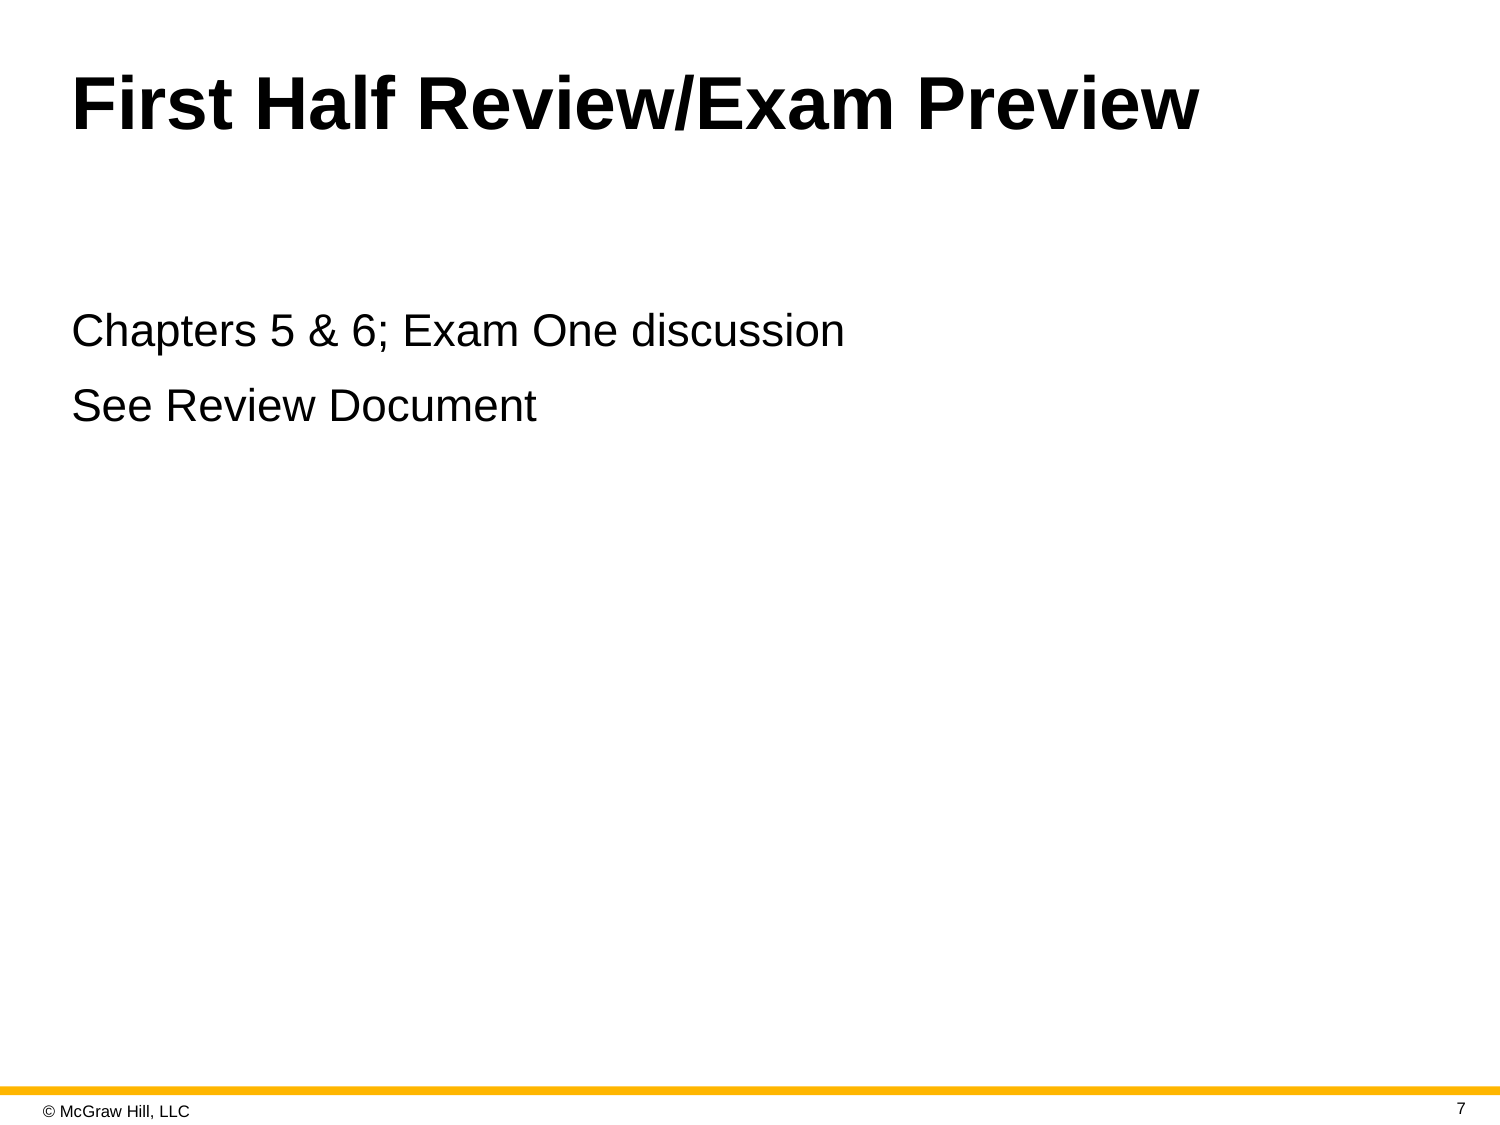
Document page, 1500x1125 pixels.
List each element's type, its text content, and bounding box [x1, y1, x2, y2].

slide_number 7 [1415, 1094, 1474, 1122]
title First Half Review/Exam Preview [56, 38, 1444, 173]
list Chapters 5 & 6; Exam One discussion See Review Document [56, 292, 1416, 509]
